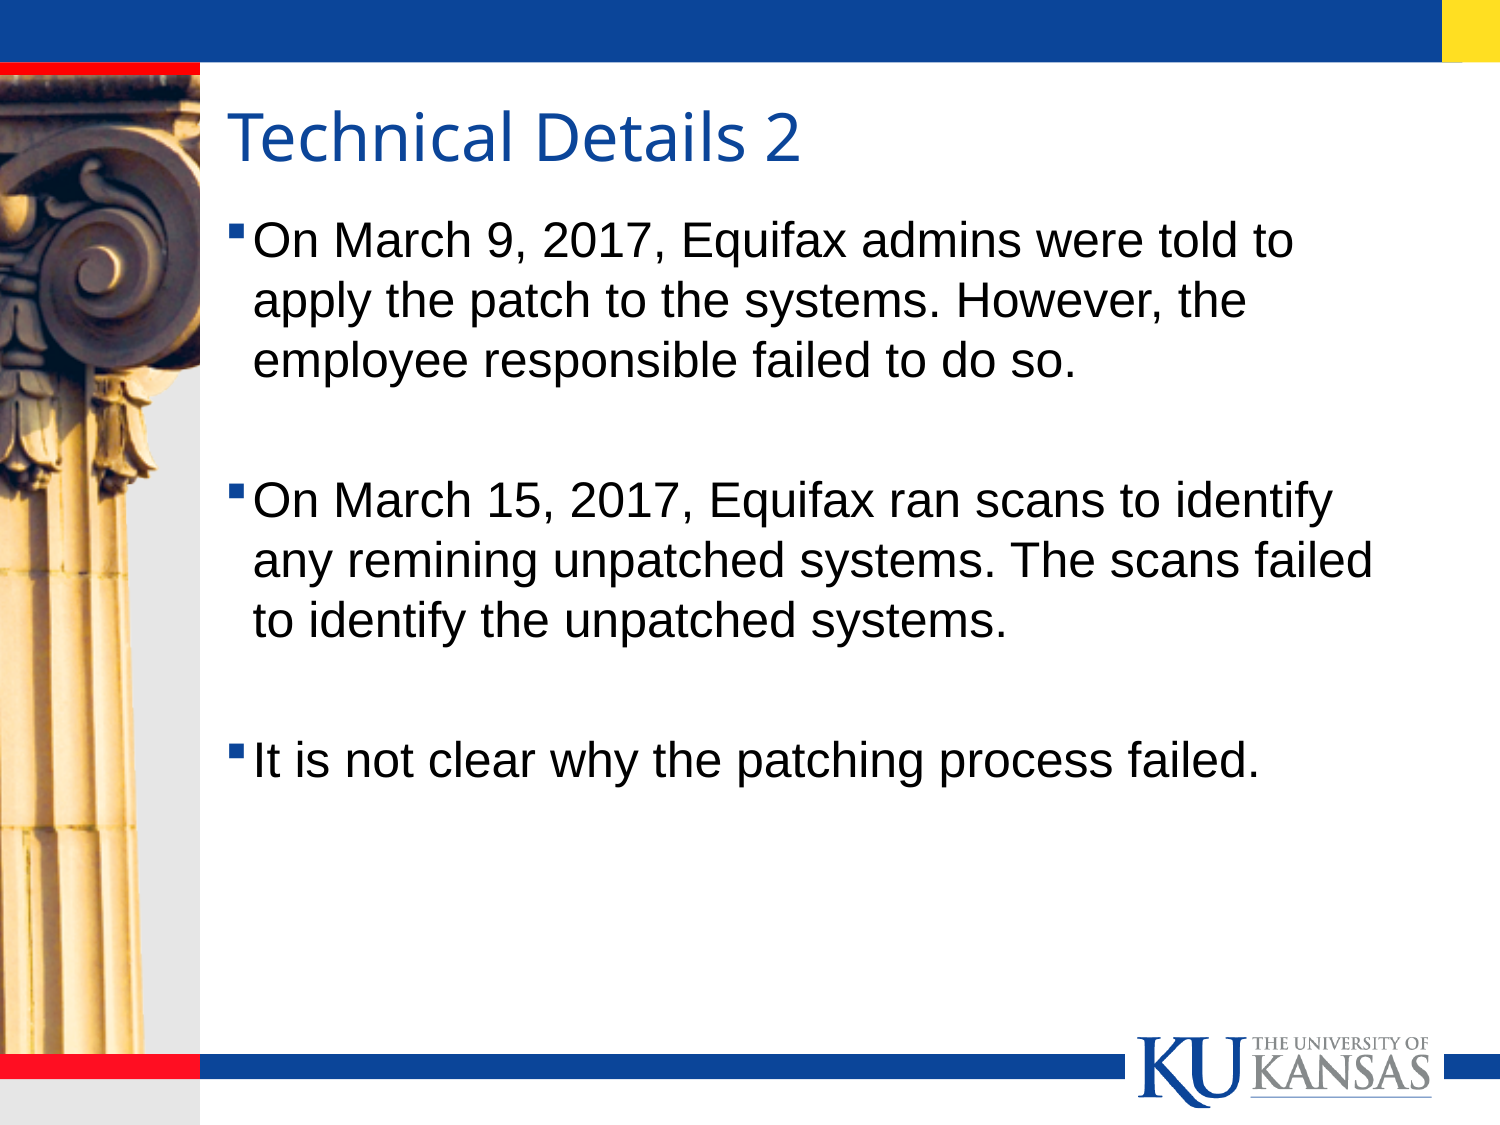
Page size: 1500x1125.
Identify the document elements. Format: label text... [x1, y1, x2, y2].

title Technical Details 2 [212, 87, 1443, 200]
picture [0, 75, 200, 1054]
list On March 9, 2017, Equifax admins were told to apply the patch to the systems. However, the employee responsible failed to do so. On March 15, 2017, Equifax ran scans to identify any remining unpatched systems. The scans failed to identify the unpatched systems. It is not clear why the patching process failed. [210, 200, 1443, 1013]
picture [1125, 1024, 1444, 1118]
